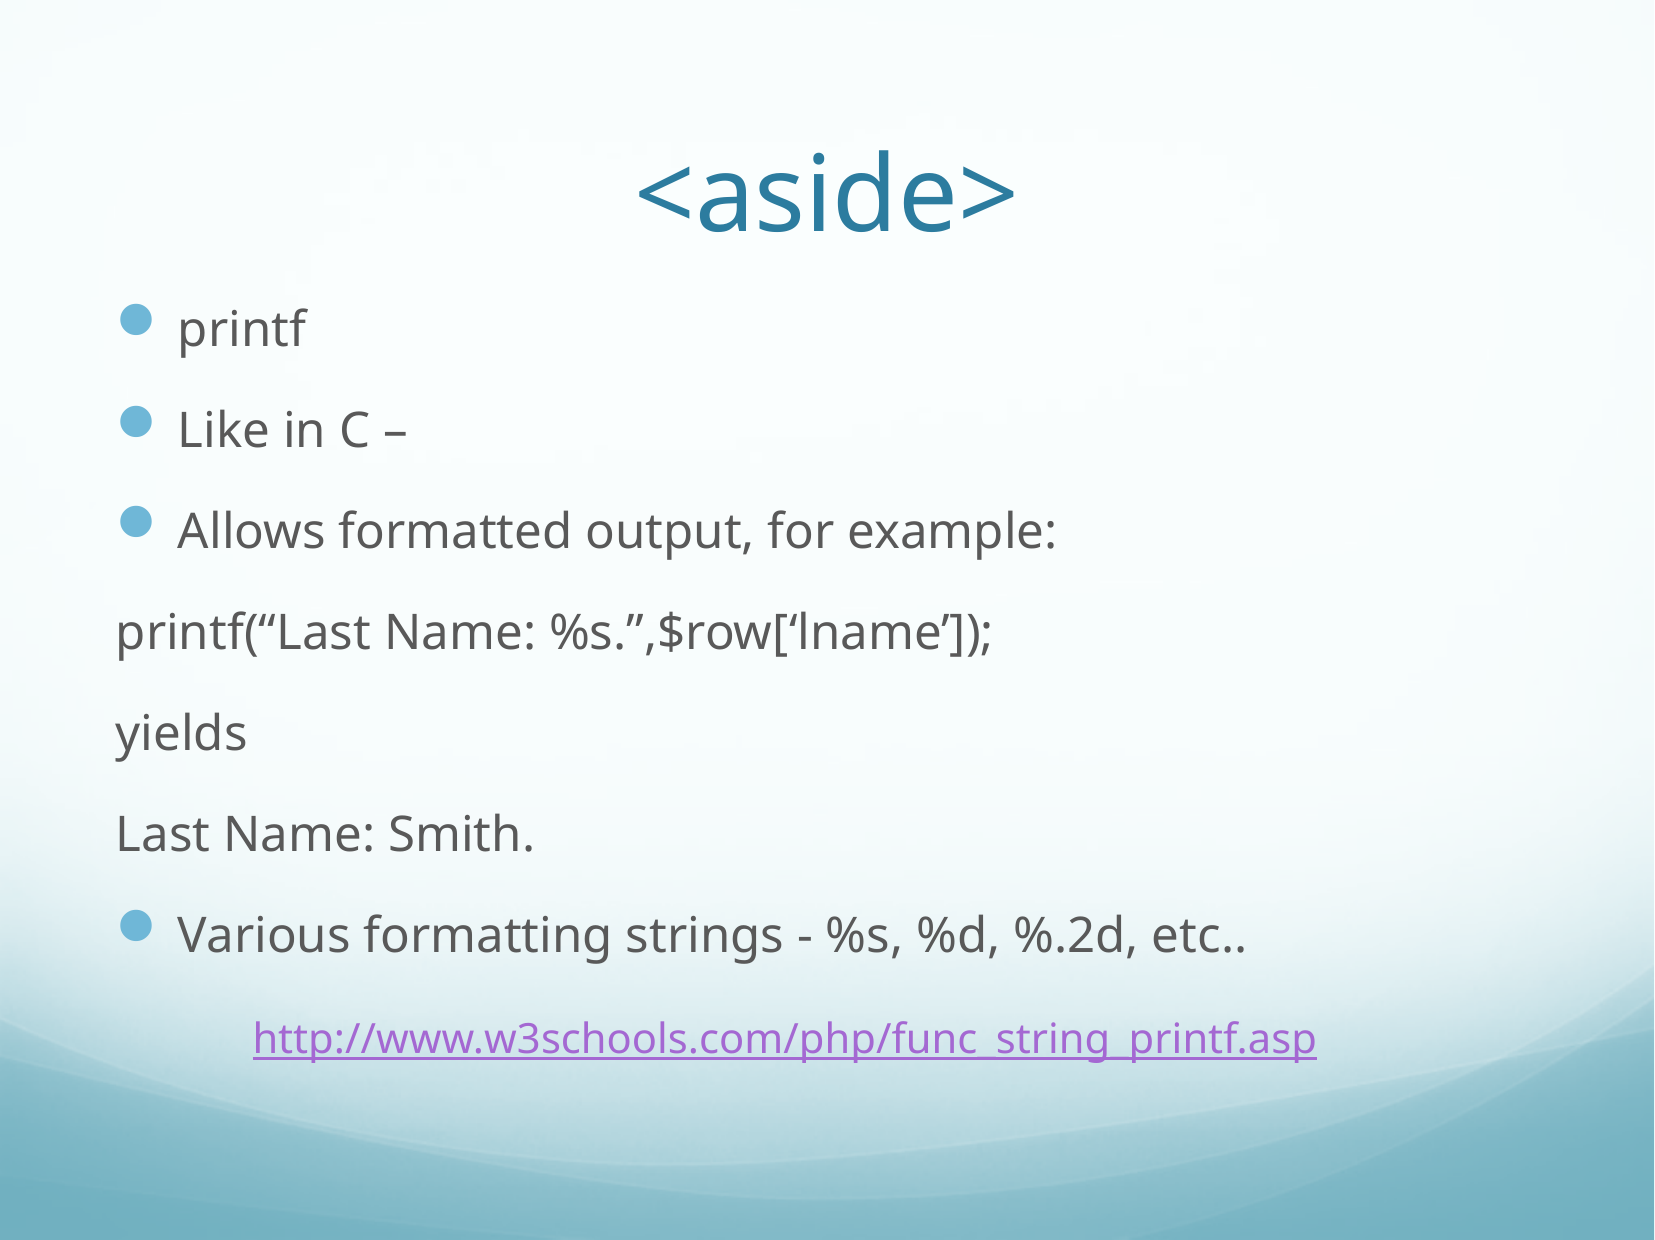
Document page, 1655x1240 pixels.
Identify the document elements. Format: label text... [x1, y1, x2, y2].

list printf Like in C – Allows formatted output, for example: printf(“Last Name: %s.”,$row[‘lname’]); yields Last Name: Smith. Various formatting strings - %s, %d, %.2d, etc.. http://www.w3schools.com/php/func_string_printf.asp [99, 289, 1555, 1075]
title <aside> [99, 19, 1555, 262]
